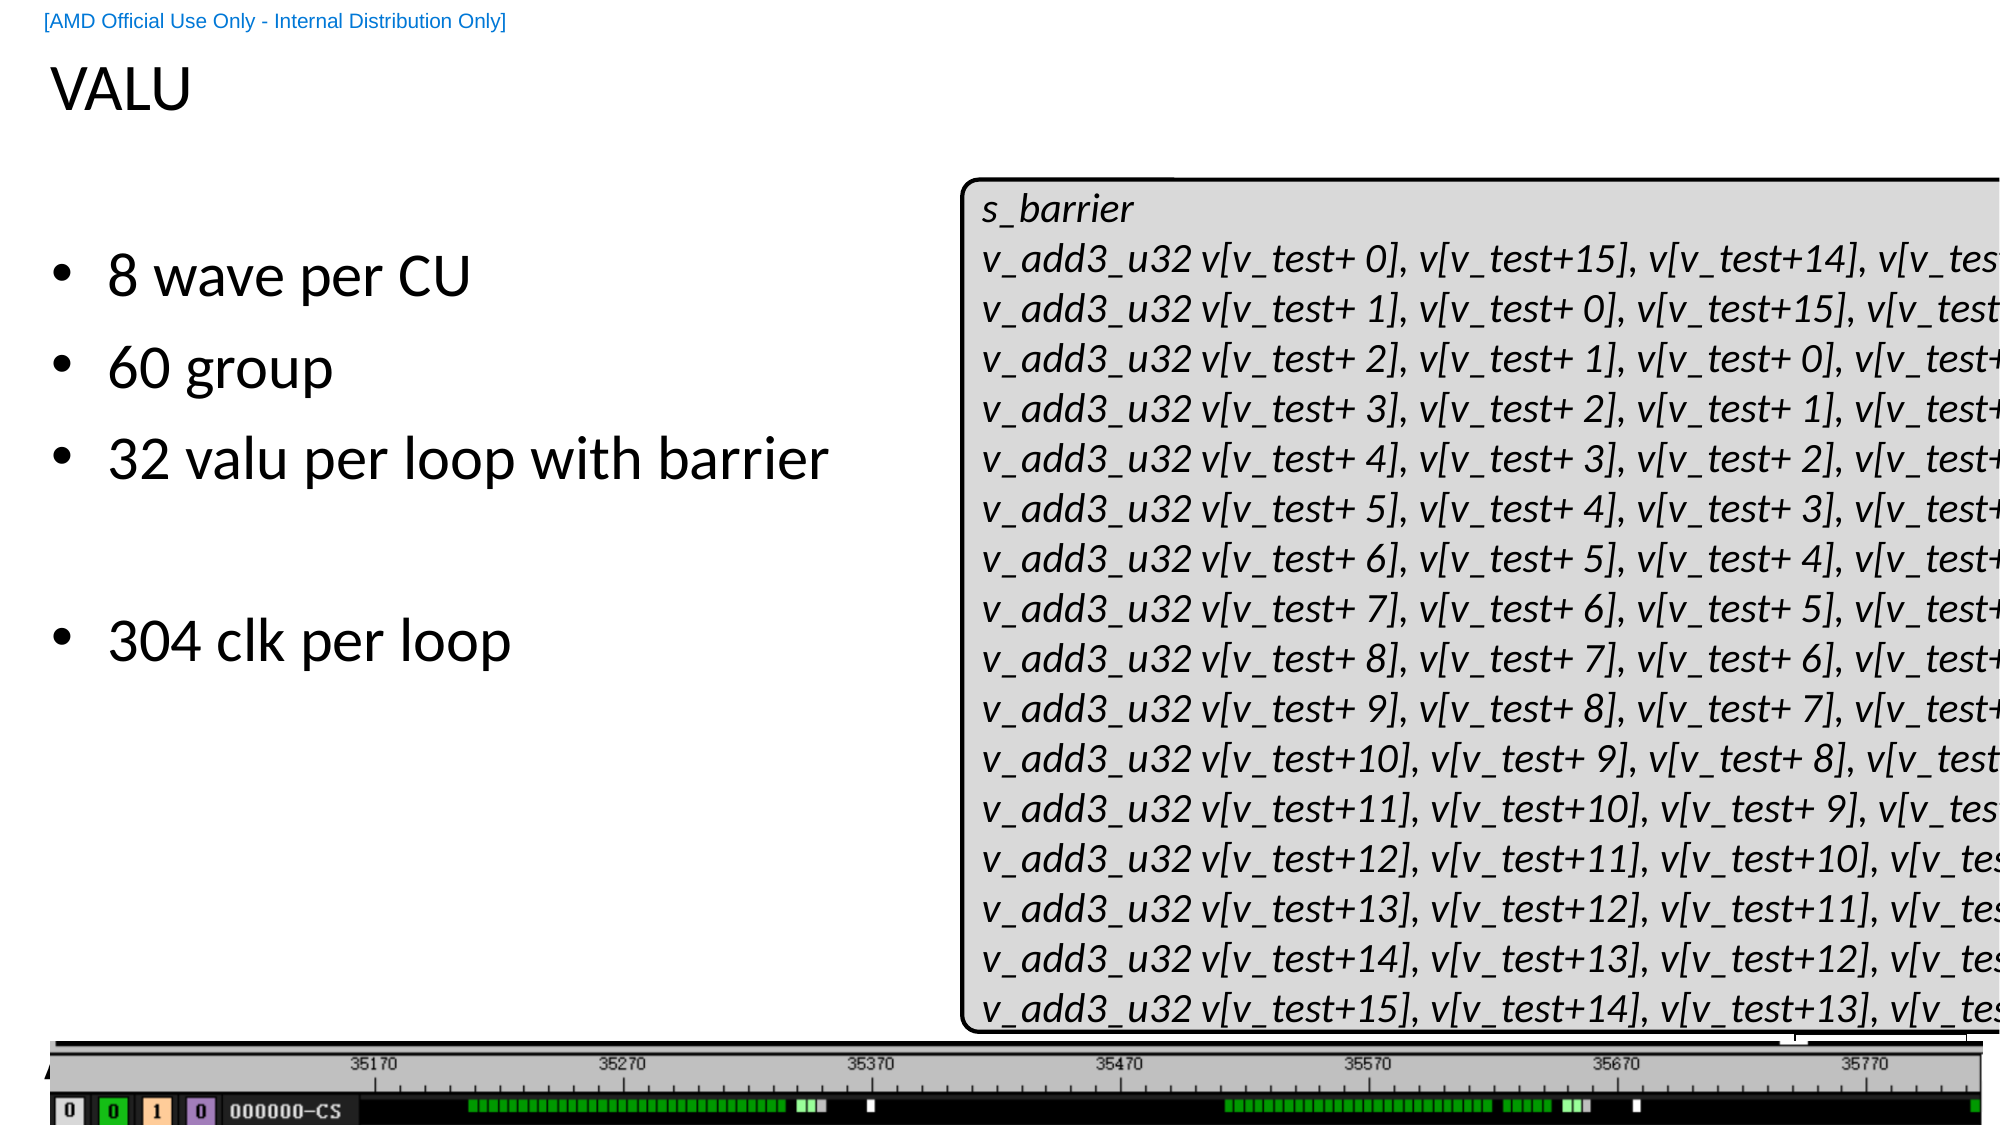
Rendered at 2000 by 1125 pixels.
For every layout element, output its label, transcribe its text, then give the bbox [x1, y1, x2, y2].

title valu [50, 45, 1956, 124]
list 8 wave per CU 60 group 32 valu per loop with barrier [51, 226, 960, 545]
text_box s_barrier v_add3_u32 v[v_test+ 0], v[v_test+15], v[v_test+14], v[v_test+ 0] v_add3_u32 v[v_test+ 1], v[v_test+ 0], v[v_test+15], v[v_test+ 1] v_add3_u32 v[v_test+ 2], v[v_test+ 1], v[v_test+ 0], v[v_test+ 2] v_add3_u32 v[v_test+ 3], v[v_test+ 2], v[v_test+ 1], v[v_test+ 3] v_add3_u32 v[v_test+ 4], v[v_test+ 3], v[v_test+ 2], v[v_test+ 4] v_add3_u32 v[v_test+ 5], v[v_test+ 4], v[v_test+ 3], v[v_test+ 5] v_add3_u32 v[v_test+ 6], v[v_test+ 5], v[v_test+ 4], v[v_test+ 6] v_add3_u32 v[v_test+ 7], v[v_test+ 6], v[v_test+ 5], v[v_test+ 7] v_add3_u32 v[v_test+ 8], v[v_test+ 7], v[v_test+ 6], v[v_test+ 8] v_add3_u32 v[v_test+ 9], v[v_test+ 8], v[v_test+ 7], v[v_test+ 9] v_add3_u32 v[v_test+10], v[v_test+ 9], v[v_test+ 8], v[v_test+10] v_add3_u32 v[v_test+11], v[v_test+10], v[v_test+ 9], v[v_test+11] v_add3_u32 v[v_test+12], v[v_test+11], v[v_test+10], v[v_test+12] v_add3_u32 v[v_test+13], v[v_test+12], v[v_test+11], v[v_test+13] v_add3_u32 v[v_test+14], v[v_test+13], v[v_test+12], v[v_test+14] v_add3_u32 v[v_test+15], v[v_test+14], v[v_test+13], v[v_test+15] [960, 177, 2000, 1034]
picture [49, 1034, 1983, 1125]
text_box 304 clk per loop [51, 591, 963, 910]
